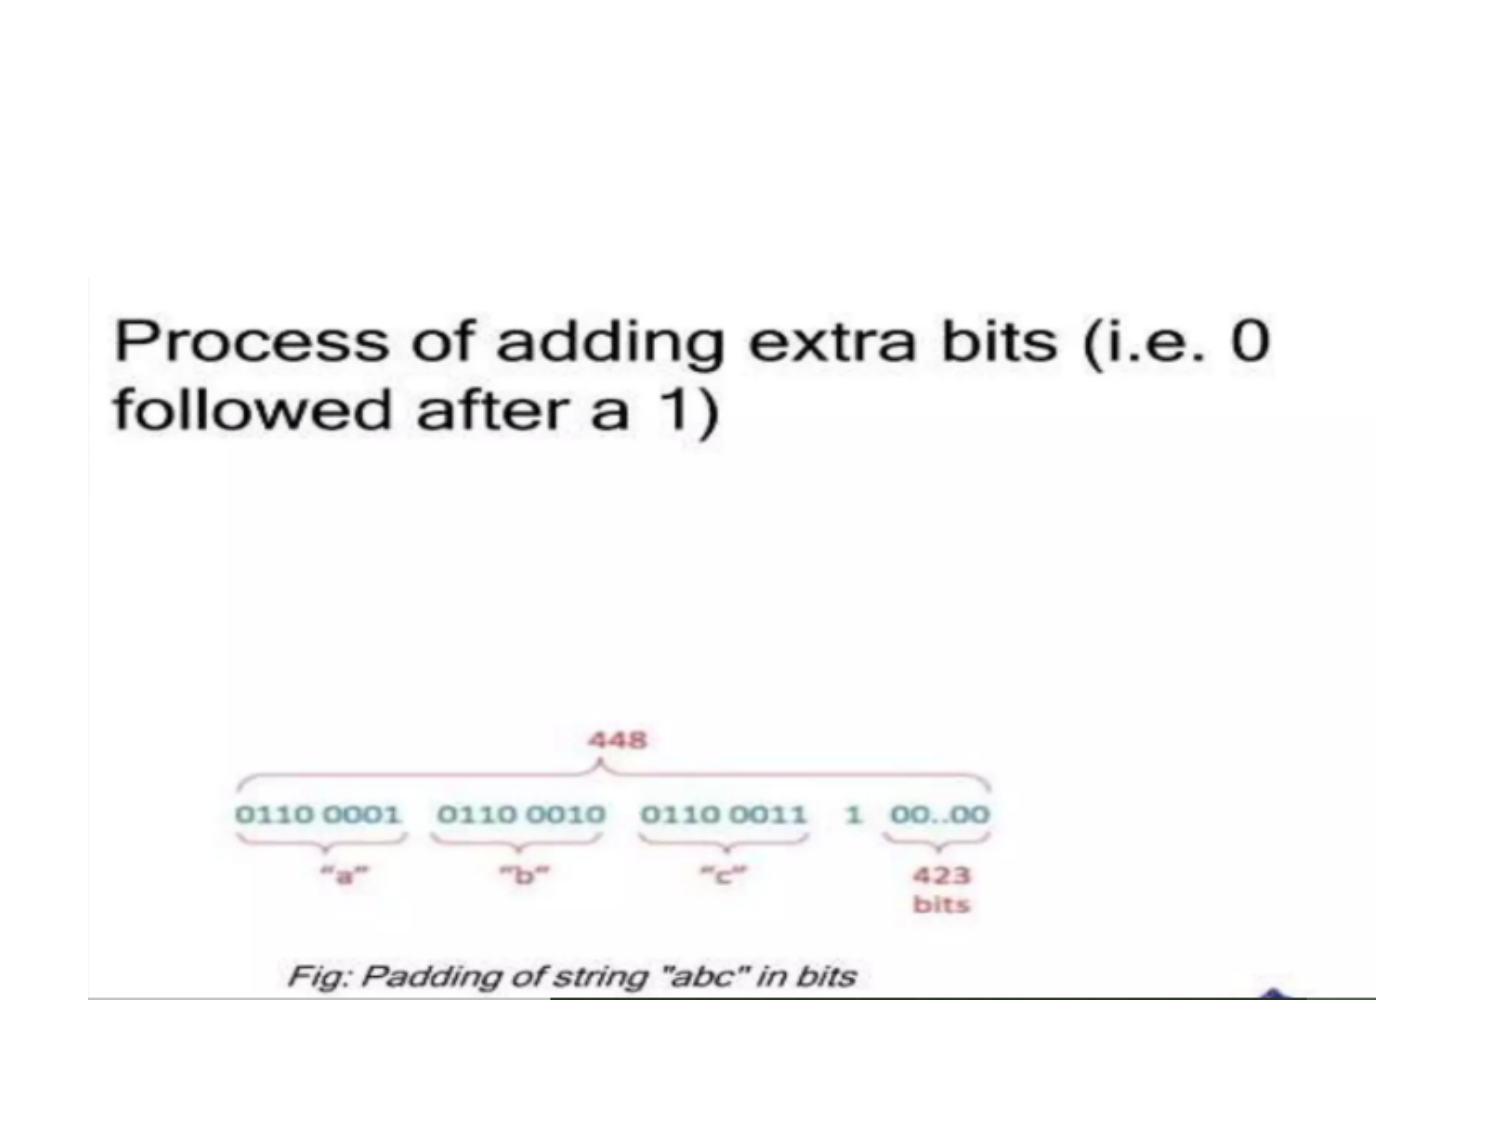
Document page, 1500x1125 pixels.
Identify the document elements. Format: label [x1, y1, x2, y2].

picture [88, 278, 1376, 1000]
